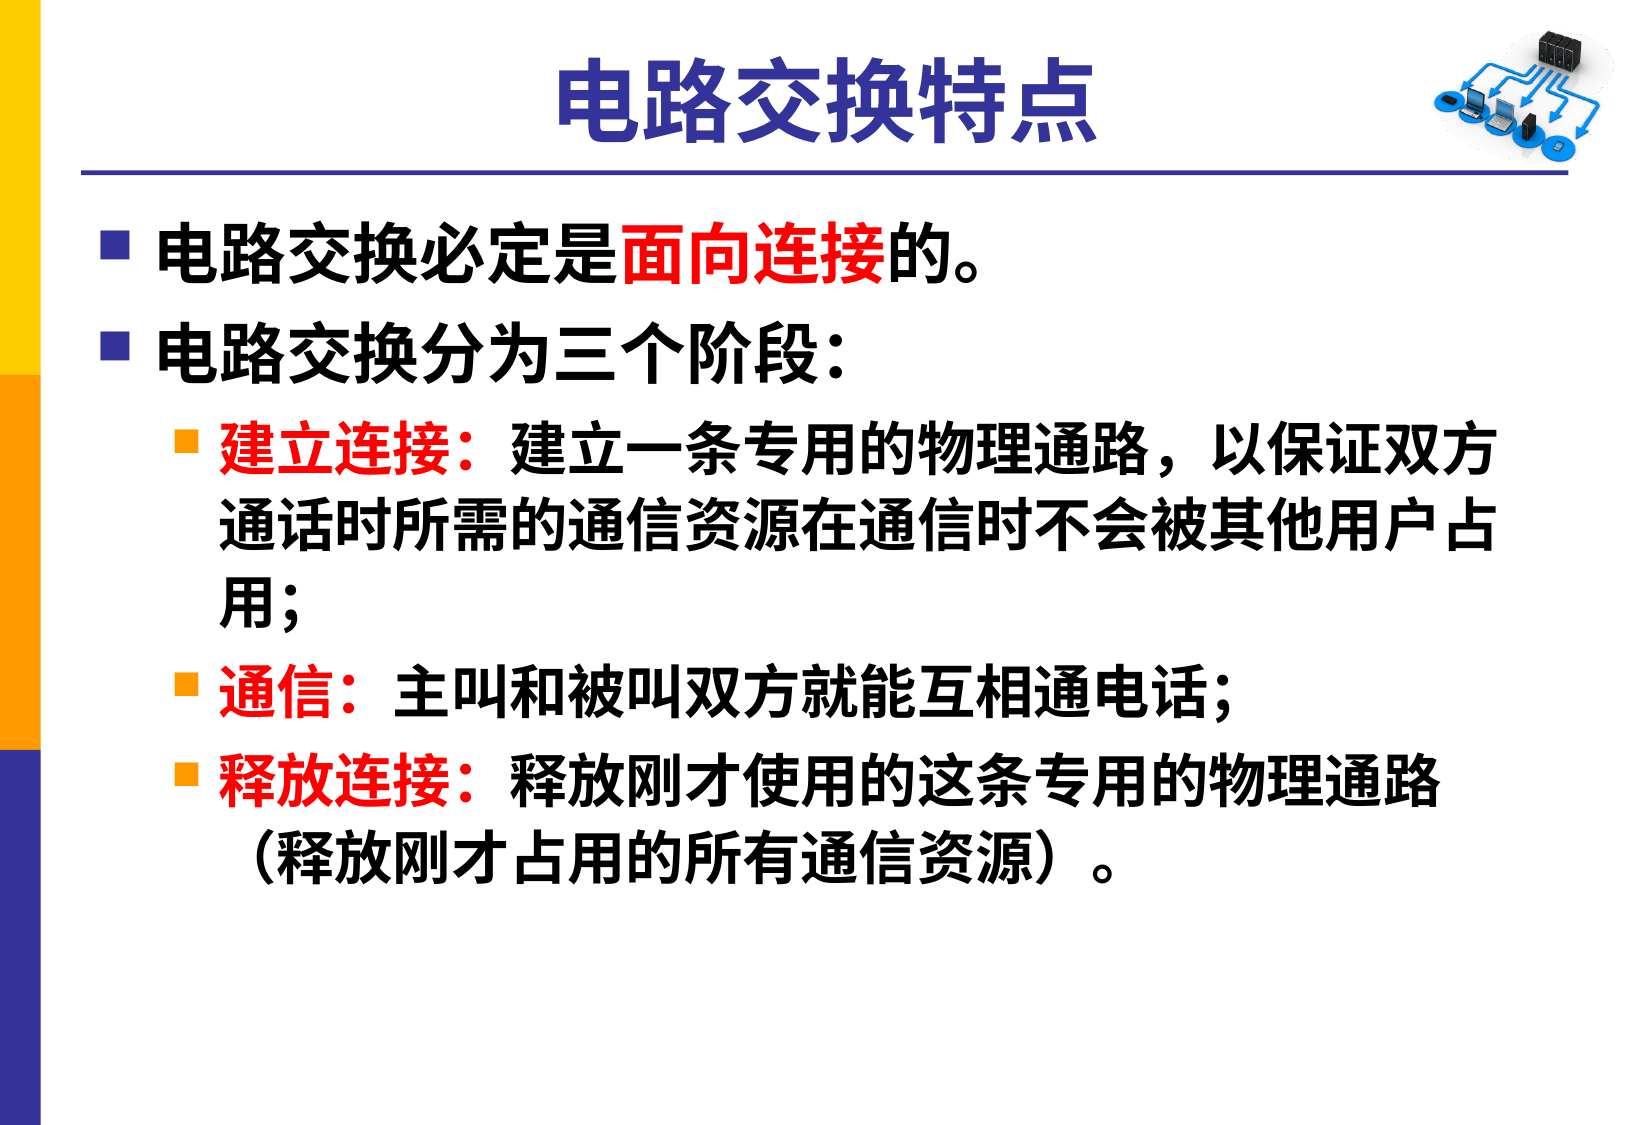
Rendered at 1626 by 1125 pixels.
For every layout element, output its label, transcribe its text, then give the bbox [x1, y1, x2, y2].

title 电路交换特点 [81, 30, 1569, 161]
list 电路交换必定是面向连接的。 电路交换分为三个阶段： 建立连接：建立一条专用的物理通路，以保证双方通话时所需的通信资源在通信时不会被其他用户占用； 通信：主叫和被叫双方就能互相通电话； 释放连接：释放刚才使用的这条专用的物理通路（释放刚才占用的所有通信资源）。 [81, 196, 1569, 1006]
picture [1431, 30, 1616, 165]
